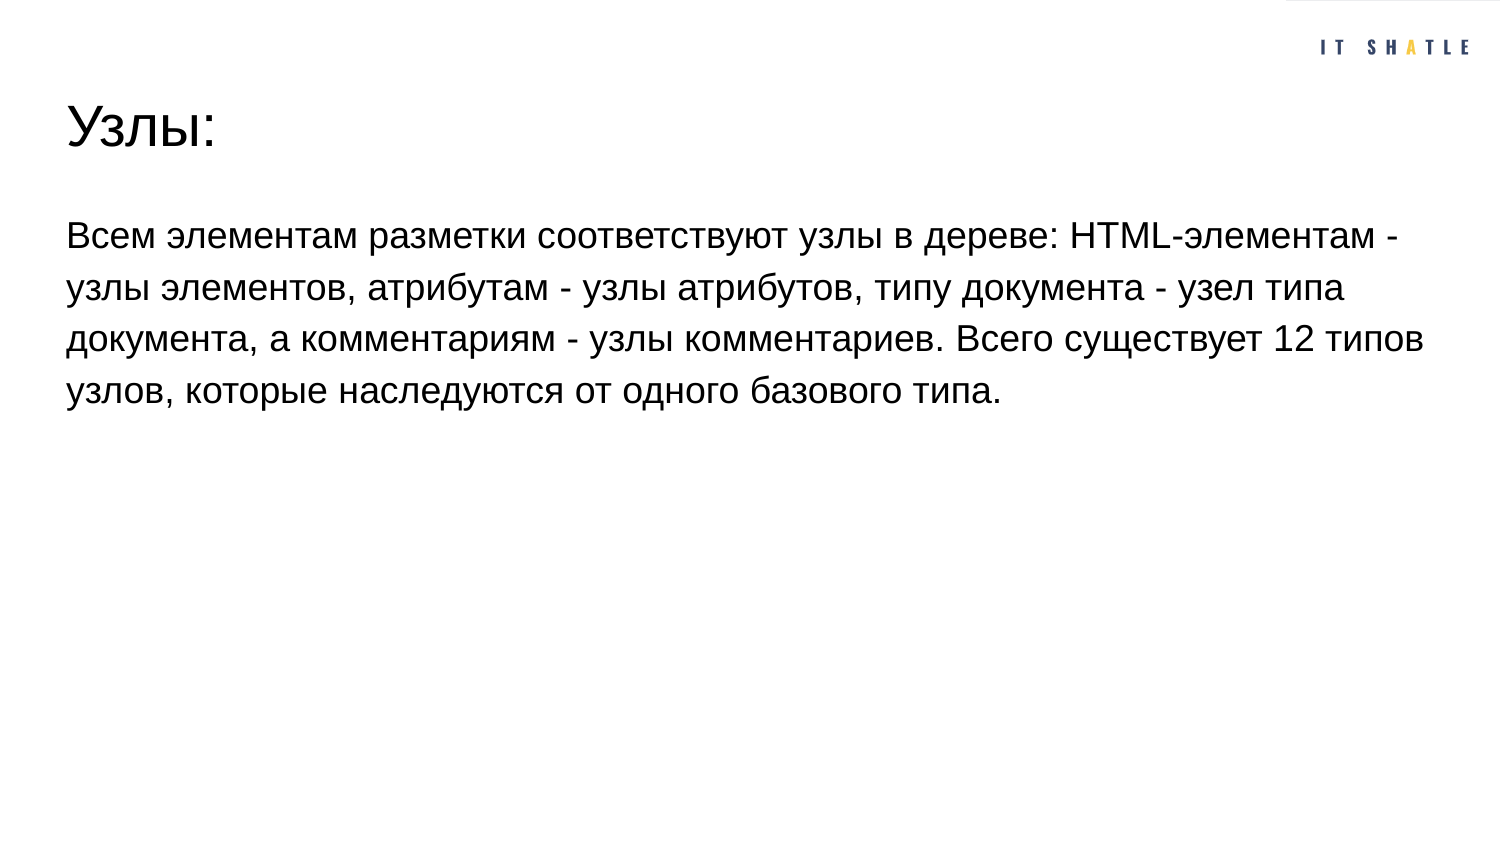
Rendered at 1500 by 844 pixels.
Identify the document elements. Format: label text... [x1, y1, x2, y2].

title Узлы: [51, 72, 1449, 167]
picture [1286, 0, 1500, 97]
list Всем элементам разметки соответствуют узлы в дереве: НТМL-элементам - узлы элементов, атрибутам - узлы атрибутов, типу документа - узел типа документа, а комментариям - узлы комментариев. Всего существует 12 типов узлов, которые наследуются от одного базового типа. [51, 189, 1449, 750]
